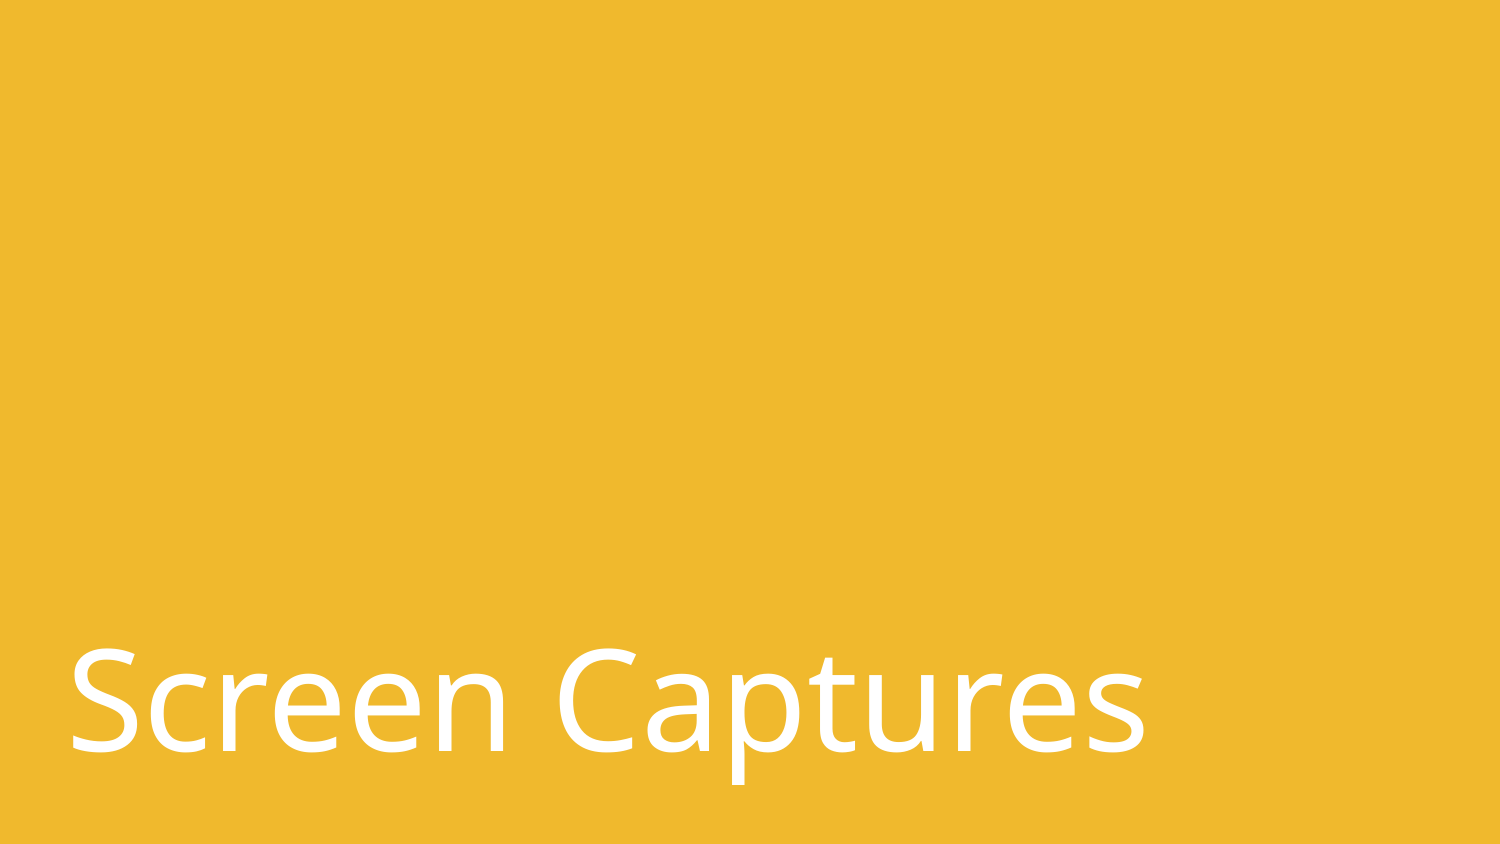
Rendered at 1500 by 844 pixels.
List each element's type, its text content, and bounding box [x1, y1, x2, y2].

title Screen Captures [51, 406, 1383, 809]
